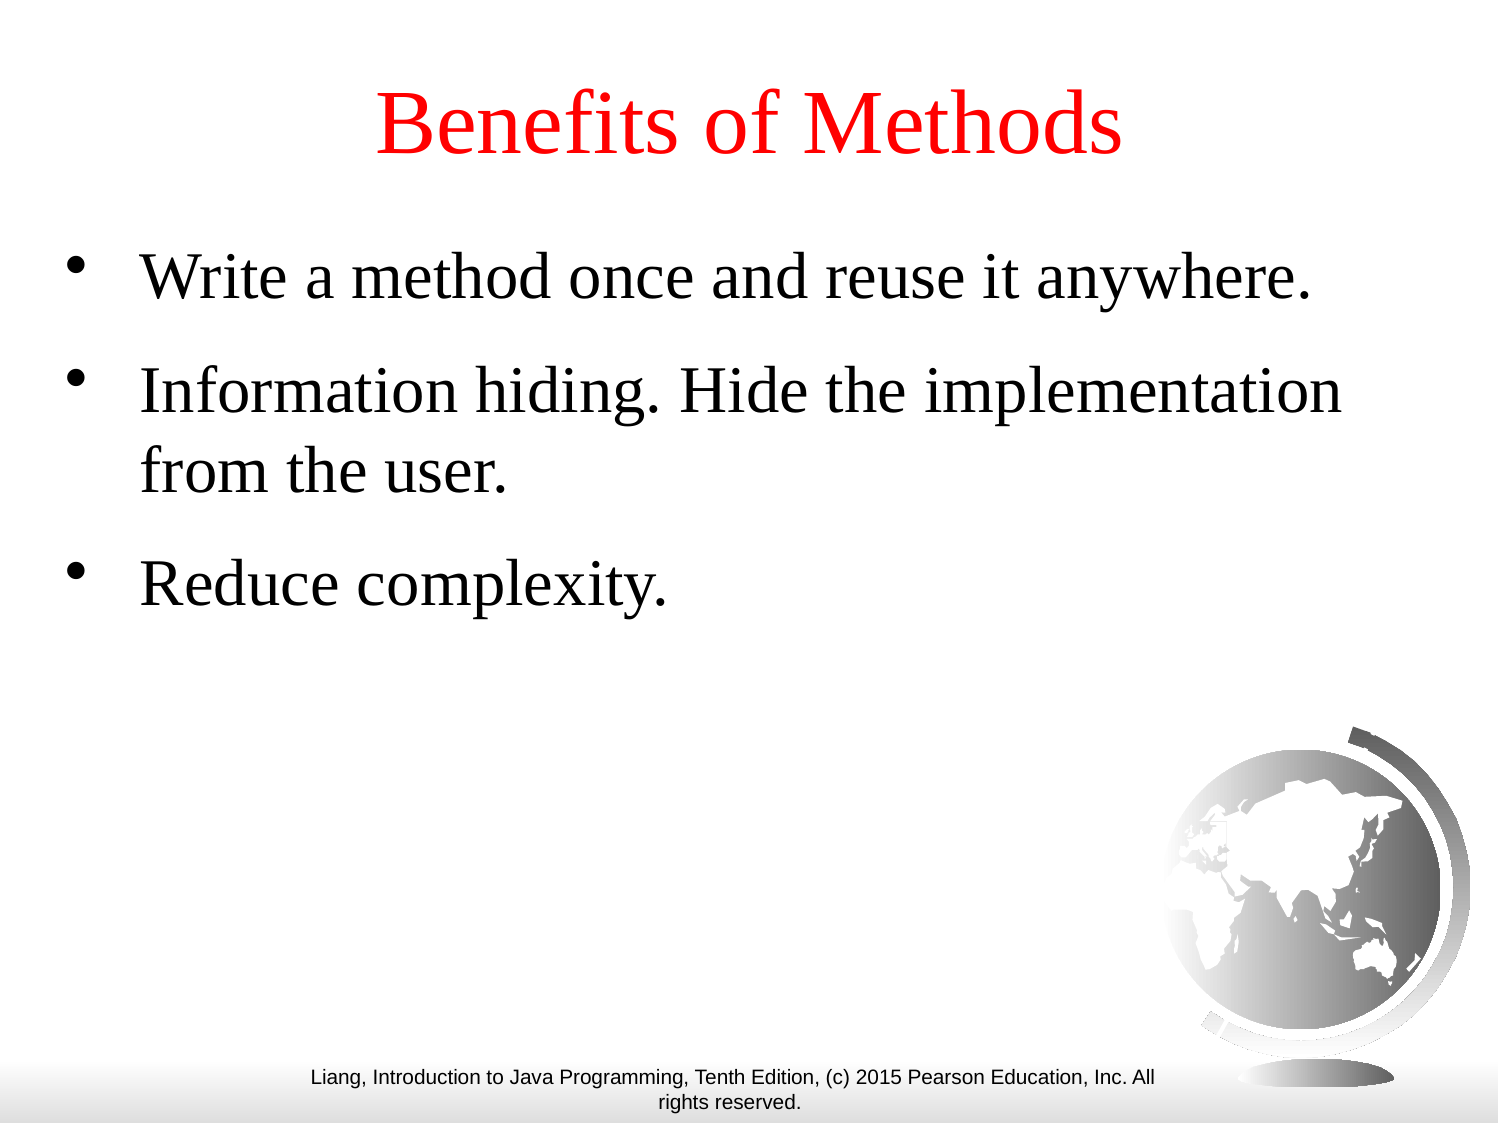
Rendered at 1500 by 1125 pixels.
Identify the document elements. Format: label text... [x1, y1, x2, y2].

title Benefits of Methods [112, 0, 1388, 224]
text_box Write a method once and reuse it anywhere. Information hiding. Hide the implementation from the user. Reduce complexity. [50, 224, 1450, 627]
slide_number [1074, 1049, 1388, 1125]
